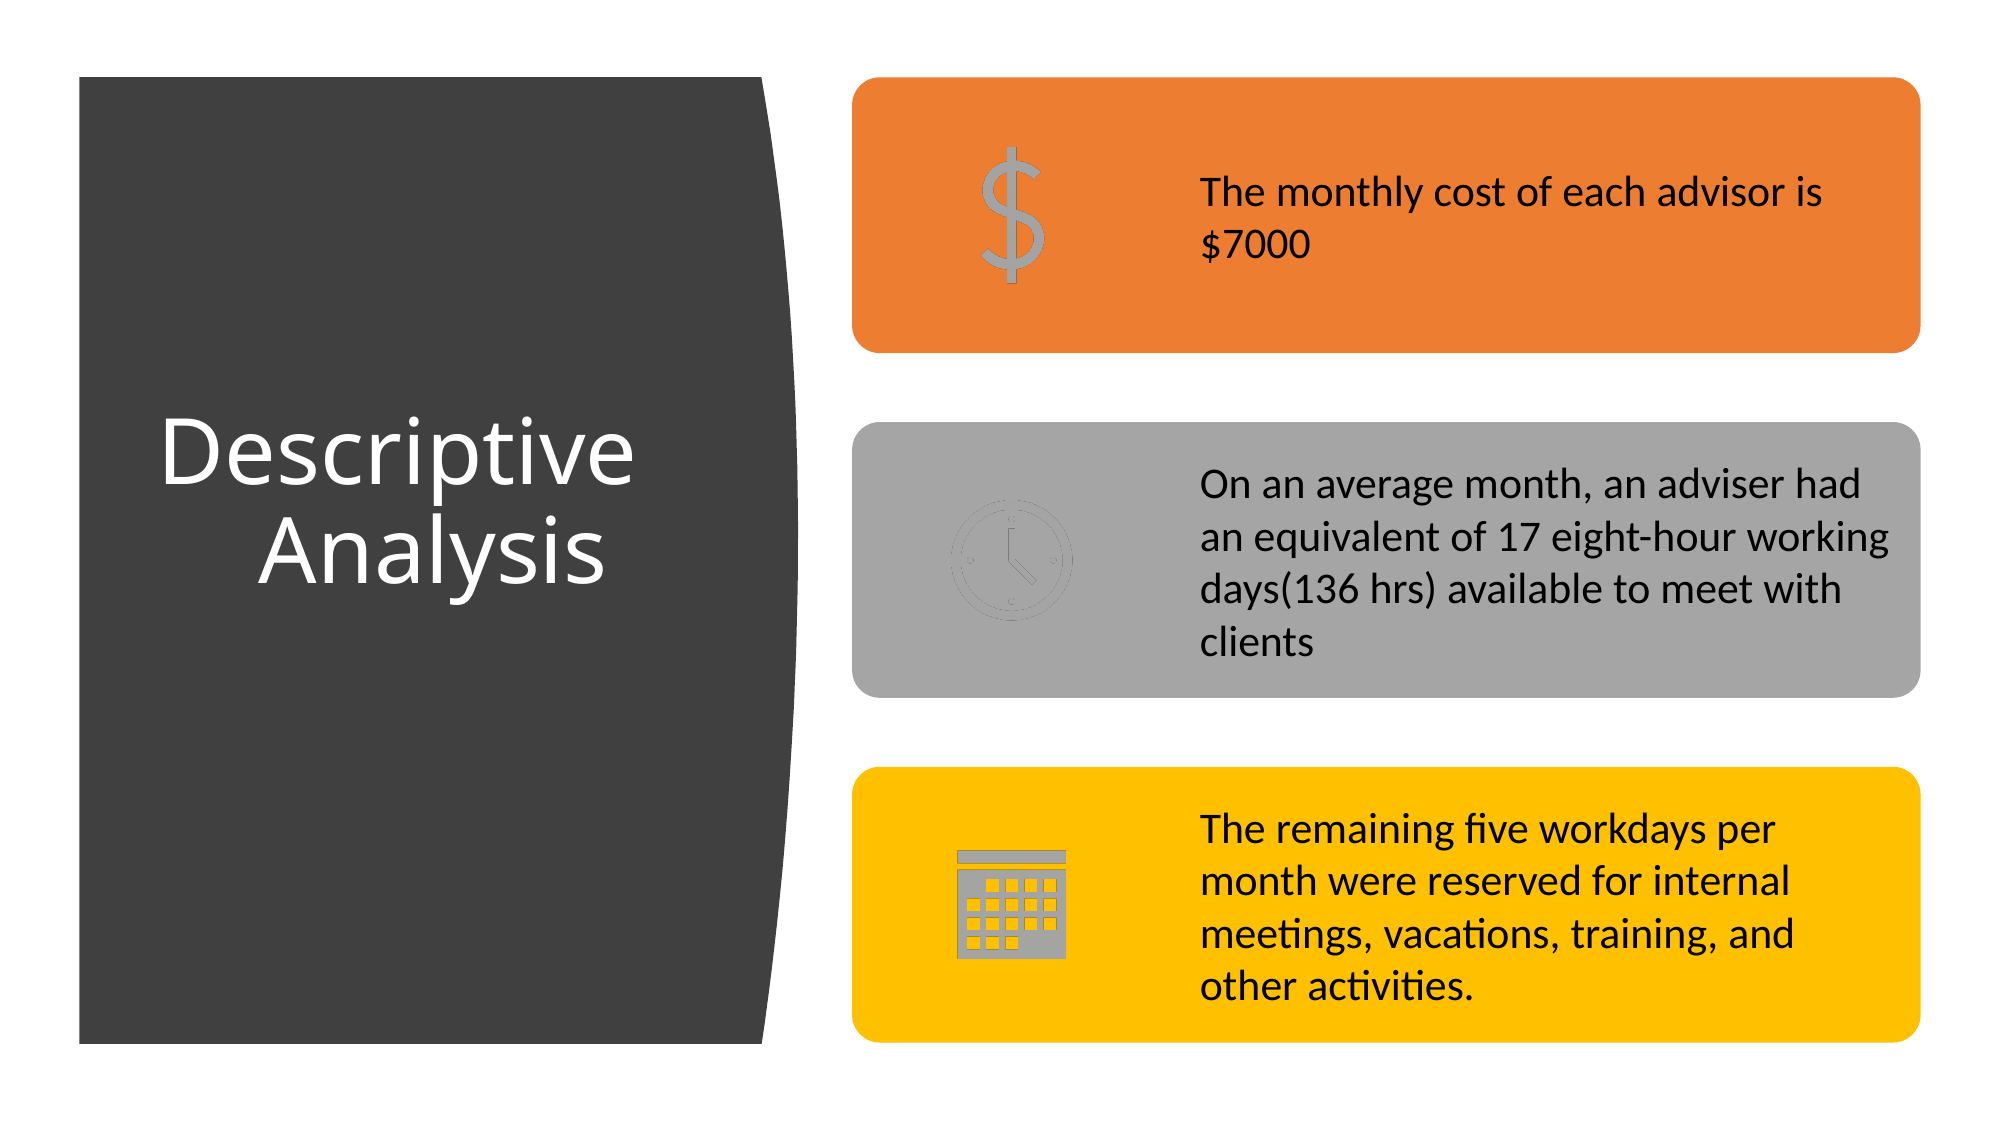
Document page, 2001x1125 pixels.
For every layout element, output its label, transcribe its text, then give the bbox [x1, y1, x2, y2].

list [852, 77, 1921, 1043]
text_box [78, 76, 800, 1045]
title Descriptive Analysis [141, 166, 702, 953]
